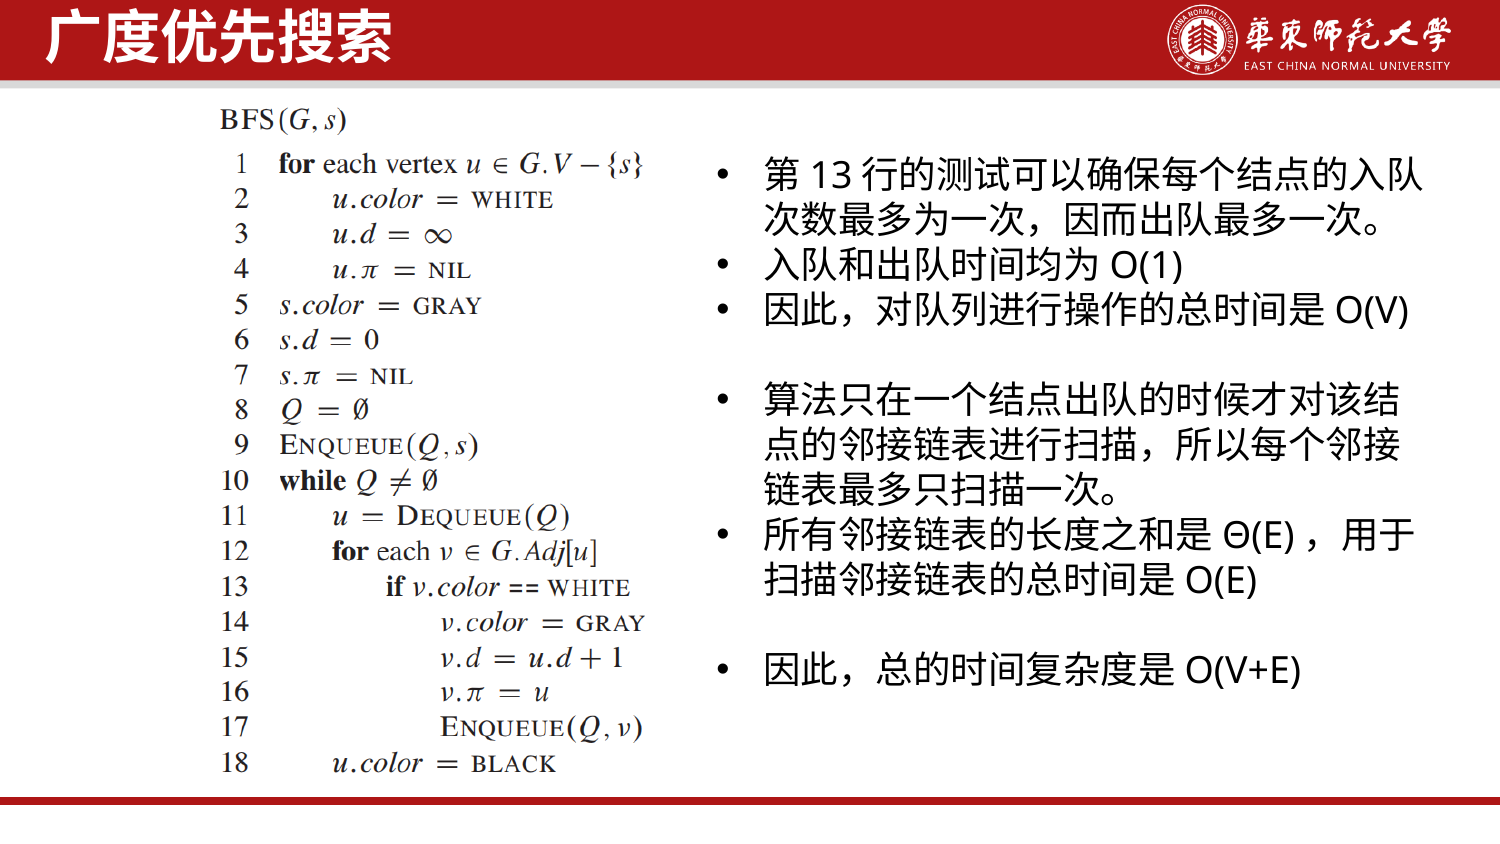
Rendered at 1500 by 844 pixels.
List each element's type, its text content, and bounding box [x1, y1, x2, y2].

picture [1113, 0, 1500, 165]
text_box 第13行的测试可以确保每个结点的入队次数最多为一次，因而出队最多一次。 入队和出队时间均为O(1) 因此，对队列进行操作的总时间是O(V) 算法只在一个结点出队的时候才对该结点的邻接链表进行扫描，所以每个邻接链表最多只扫描一次。 所有邻接链表的长度之和是Θ(E)，用于扫描邻接链表的总时间是O(E) 因此，总的时间复杂度是O(V+E) [713, 143, 1448, 732]
text_box 广度优先搜索 [32, 2, 1179, 91]
picture [202, 91, 713, 794]
